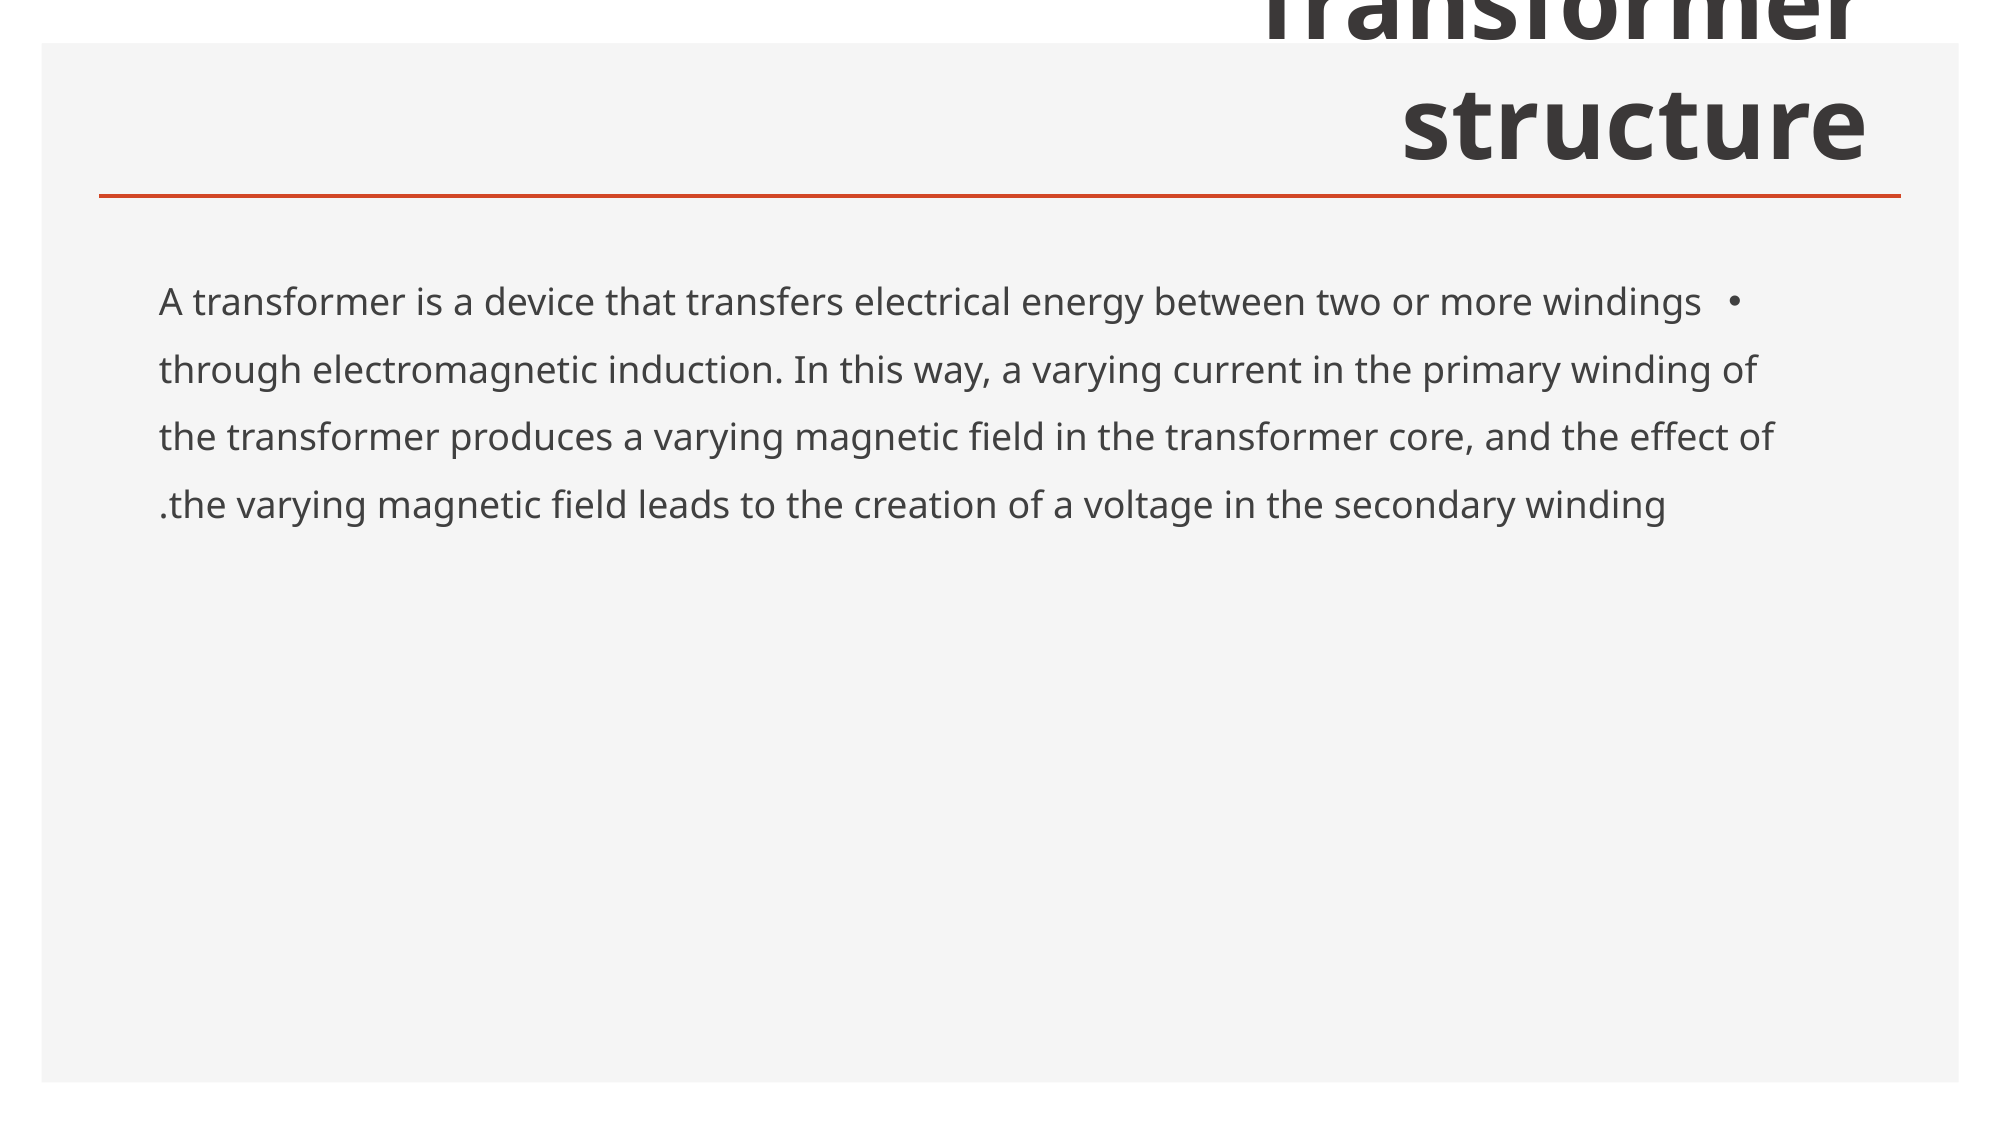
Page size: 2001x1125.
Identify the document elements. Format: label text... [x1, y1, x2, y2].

text_box A transformer is a device that transfers electrical energy between two or more windings through electromagnetic induction. In this way, a varying current in the primary winding of the transformer produces a varying magnetic field in the transformer core, and the effect of the varying magnetic field leads to the creation of a voltage in the secondary winding. [143, 248, 1848, 671]
title Transformer structure [756, 81, 1885, 187]
